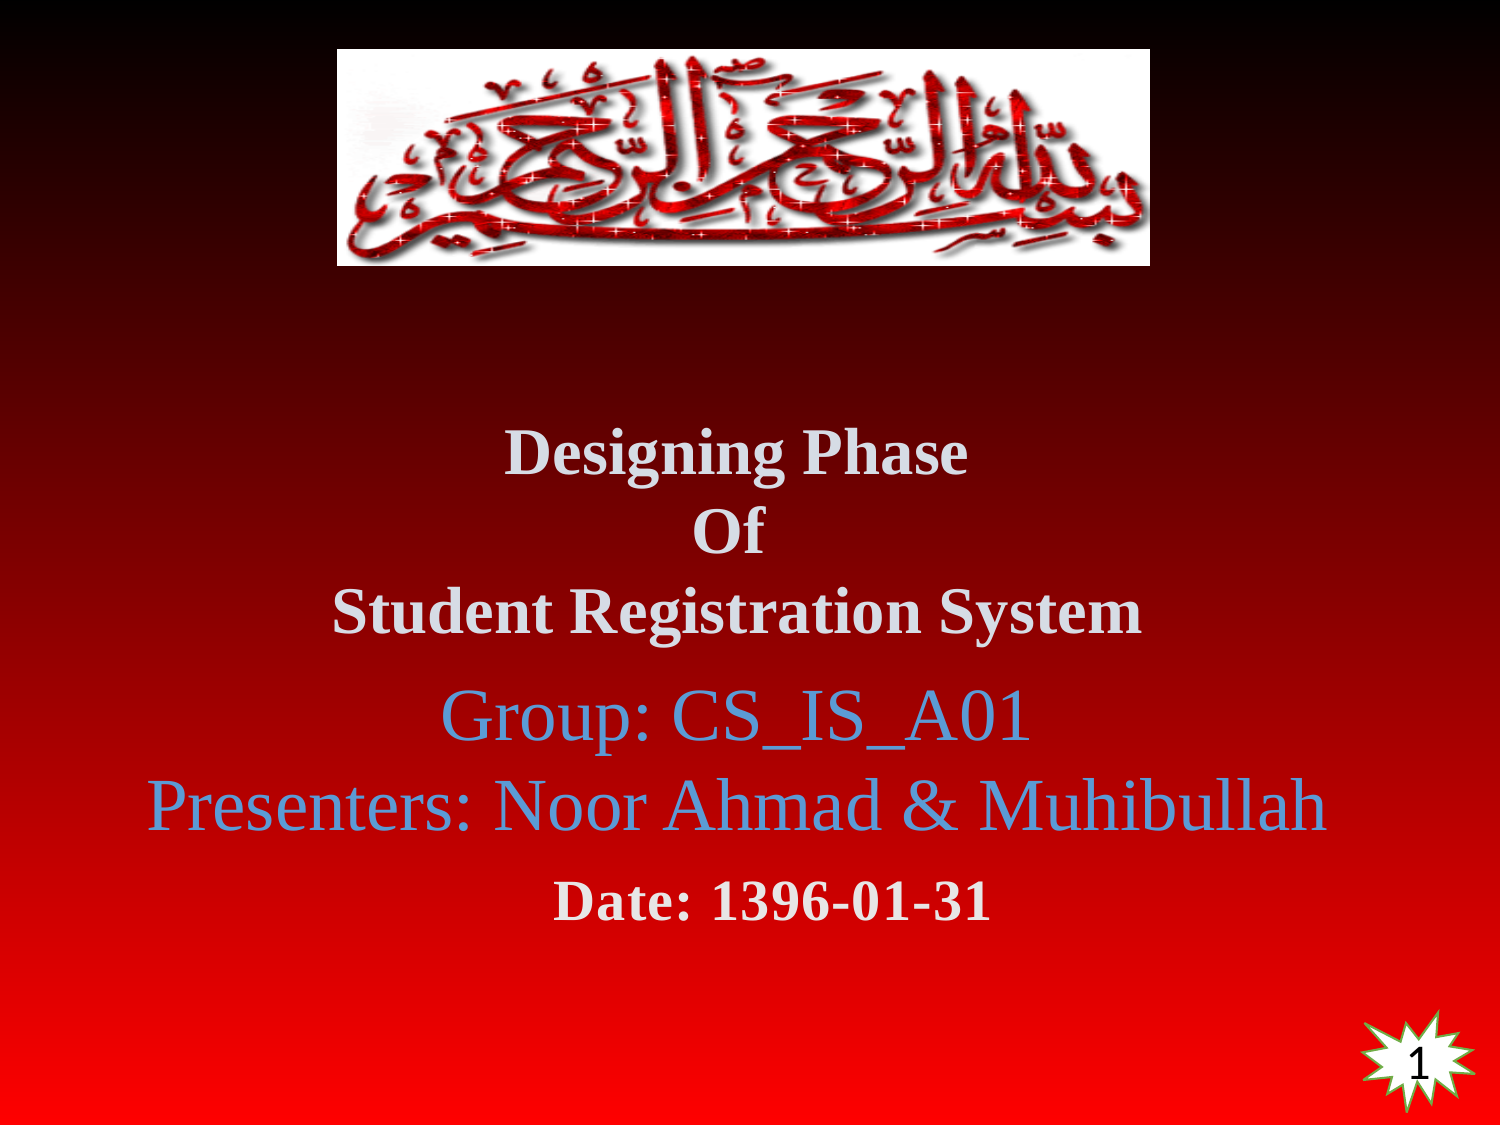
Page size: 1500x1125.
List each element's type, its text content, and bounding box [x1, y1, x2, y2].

text_box Designing Phase Of Student Registration System [316, 399, 1159, 655]
text_box Group: CS_IS_A01 Presenters: Noor Ahmad & Muhibullah [130, 657, 1344, 853]
picture [337, 49, 1150, 266]
text_box Date: 1396-01-31 [538, 854, 1009, 940]
text_box 1 [1360, 1008, 1476, 1113]
